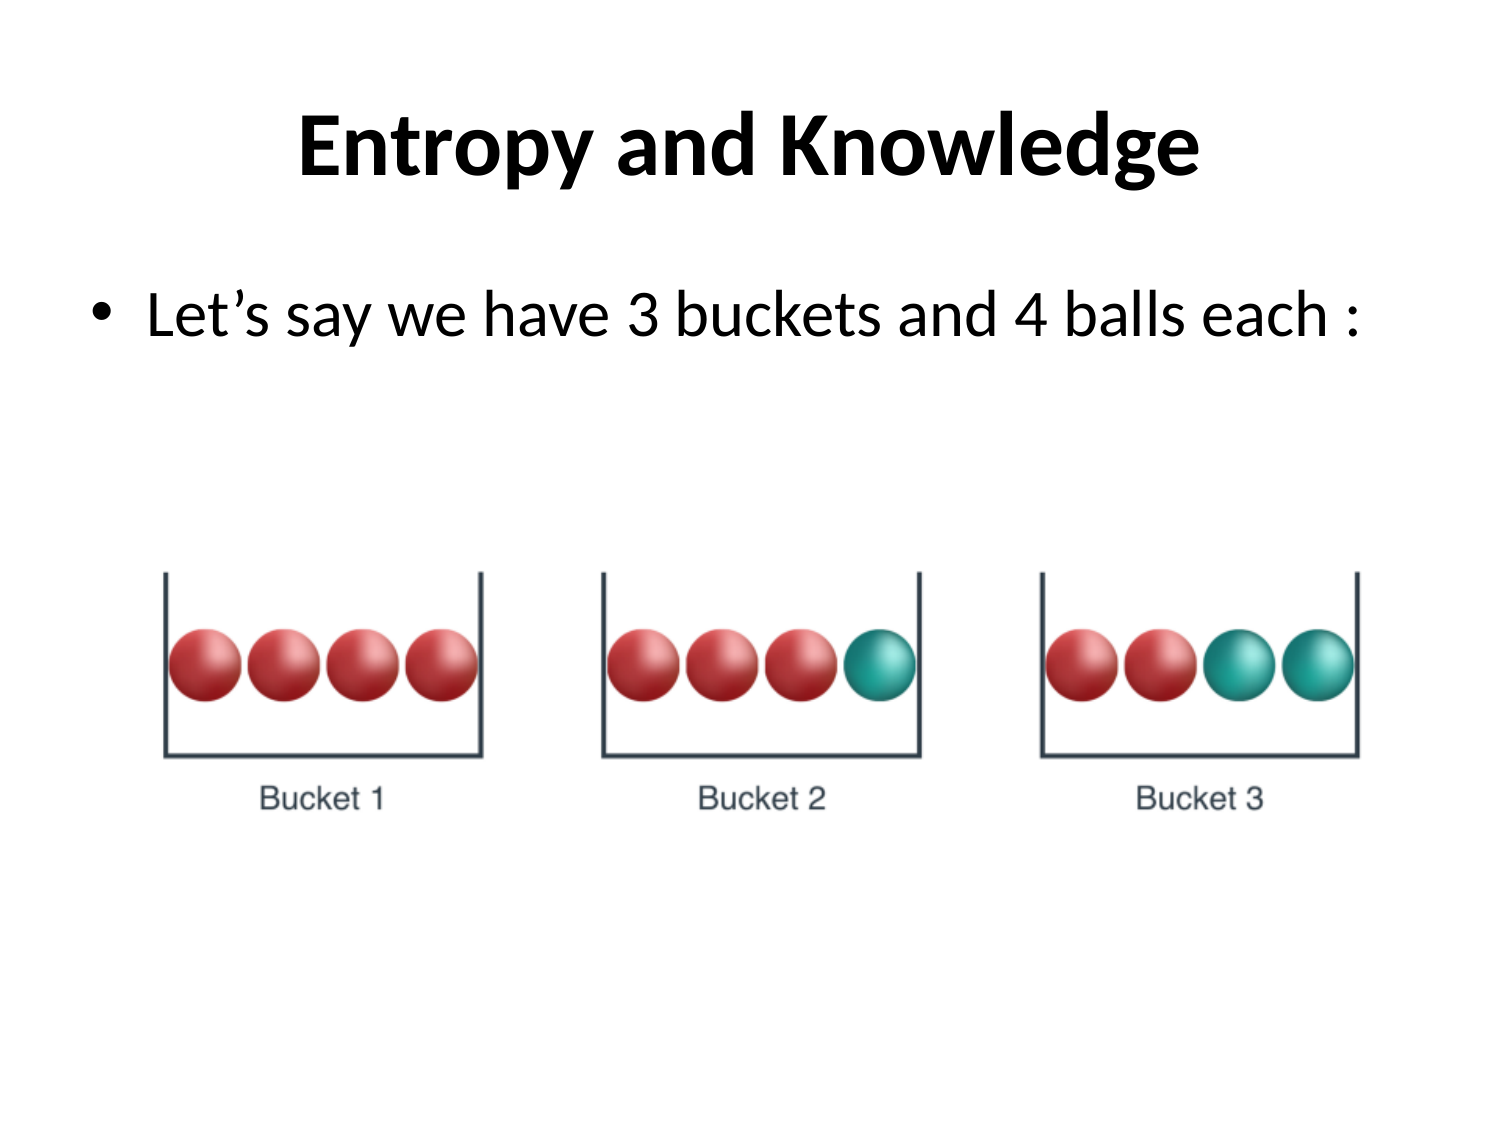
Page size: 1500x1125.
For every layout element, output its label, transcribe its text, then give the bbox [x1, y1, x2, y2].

list Let’s say we have 3 buckets and 4 balls each : [75, 262, 1425, 1005]
picture [136, 537, 1388, 841]
title Entropy and Knowledge [75, 45, 1425, 233]
